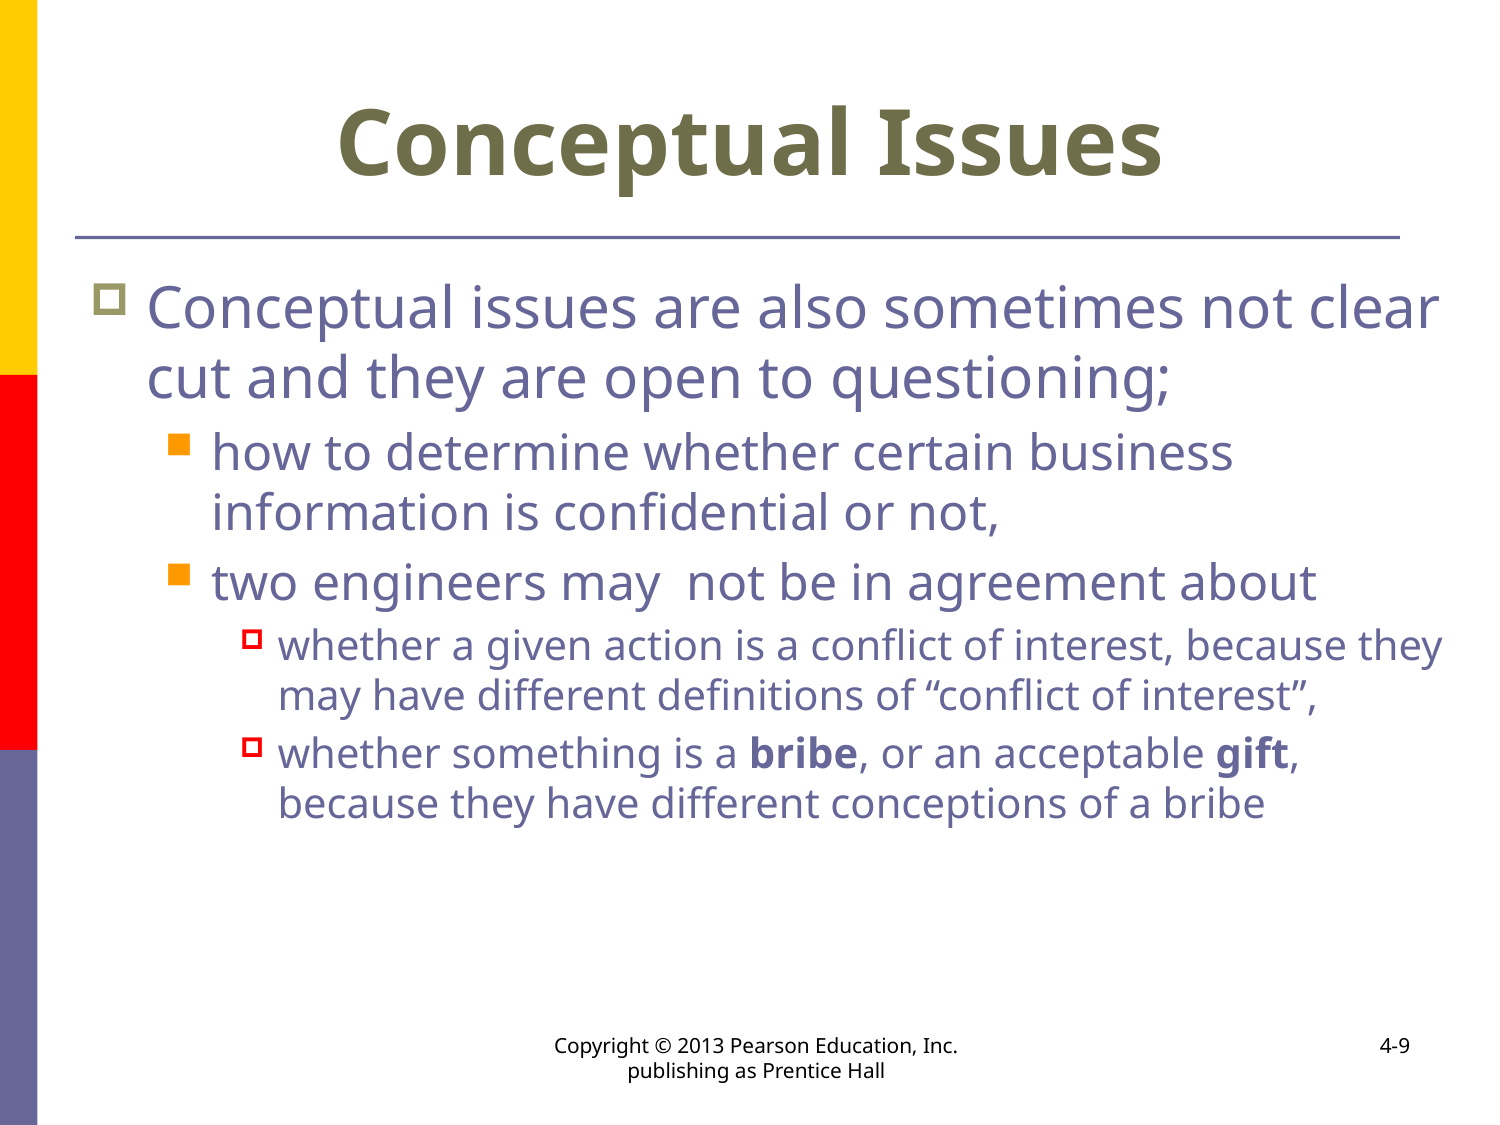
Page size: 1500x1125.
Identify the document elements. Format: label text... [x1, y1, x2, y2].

slide_number 4-9 [1074, 1025, 1425, 1100]
list Conceptual issues are also sometimes not clear cut and they are open to questioning; how to determine whether certain business information is confidential or not, two engineers may not be in agreement about whether a given action is a conflict of interest, because they may have different definitions of “conflict of interest”, whether something is a bribe, or an acceptable gift, because they have different conceptions of a bribe [75, 262, 1471, 1006]
footer Copyright © 2013 Pearson Education, Inc. publishing as Prentice Hall [500, 1025, 1013, 1100]
title Conceptual Issues [75, 45, 1425, 233]
